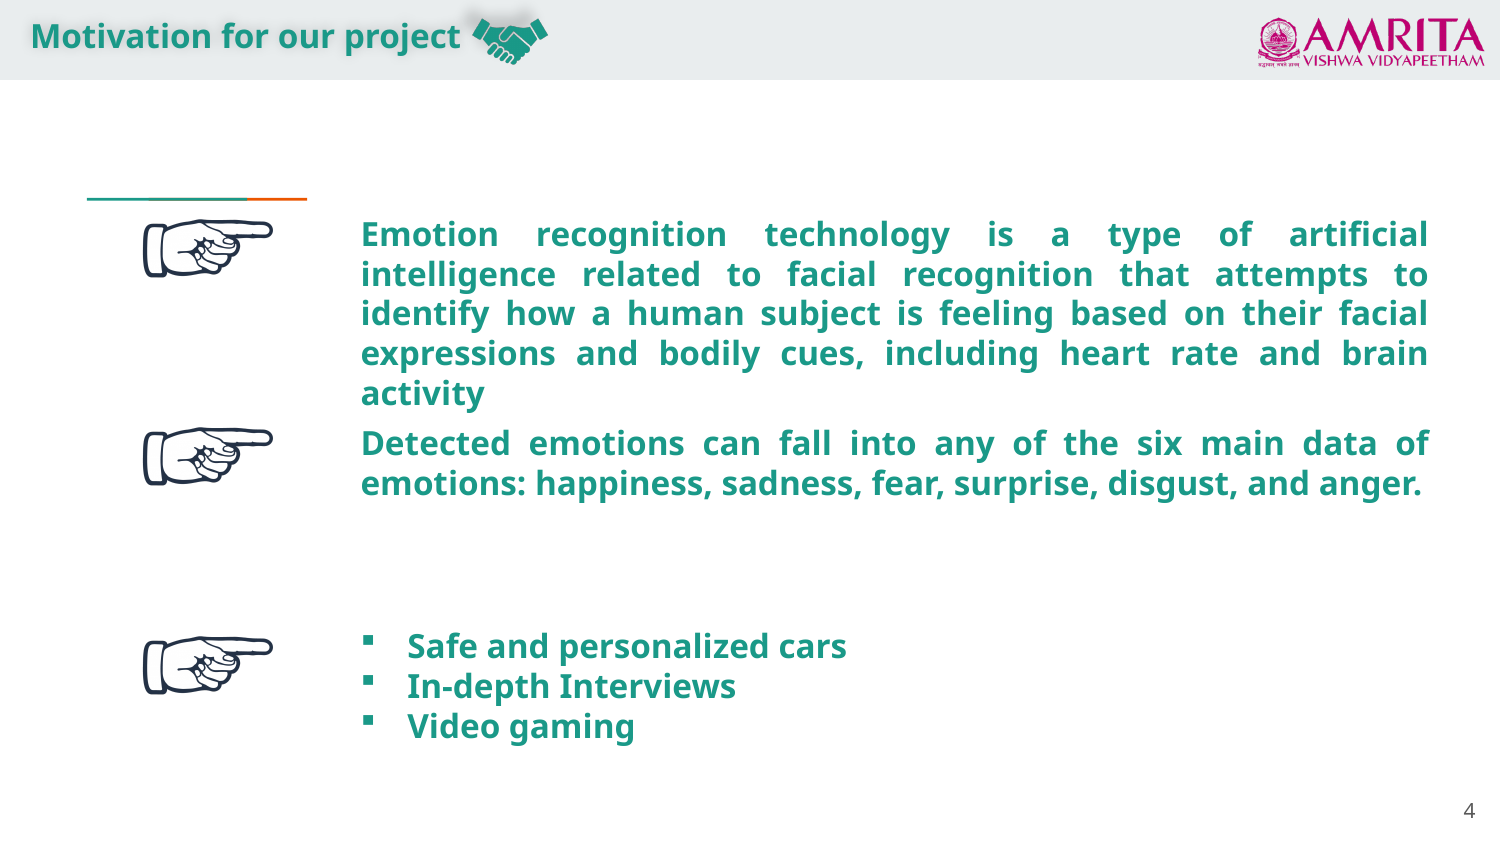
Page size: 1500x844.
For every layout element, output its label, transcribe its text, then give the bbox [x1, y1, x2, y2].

picture [1255, 0, 1487, 87]
text_box Detected emotions can fall into any of the six main data of emotions: happiness, sadness, fear, surprise, disgust, and anger. [345, 414, 1445, 510]
title Motivation for our project [15, 0, 452, 69]
picture [128, 407, 286, 504]
picture [128, 617, 286, 713]
text_box Emotion recognition technology is a type of artificial intelligence related to facial recognition that attempts to identify how a human subject is feeling based on their facial expressions and bodily cues, including heart rate and brain activity [345, 205, 1445, 414]
slide_number 4 [1400, 779, 1491, 844]
text_box Safe and personalized cars In-depth Interviews Video gaming [345, 617, 1445, 793]
picture [128, 200, 286, 296]
picture [468, 0, 553, 84]
